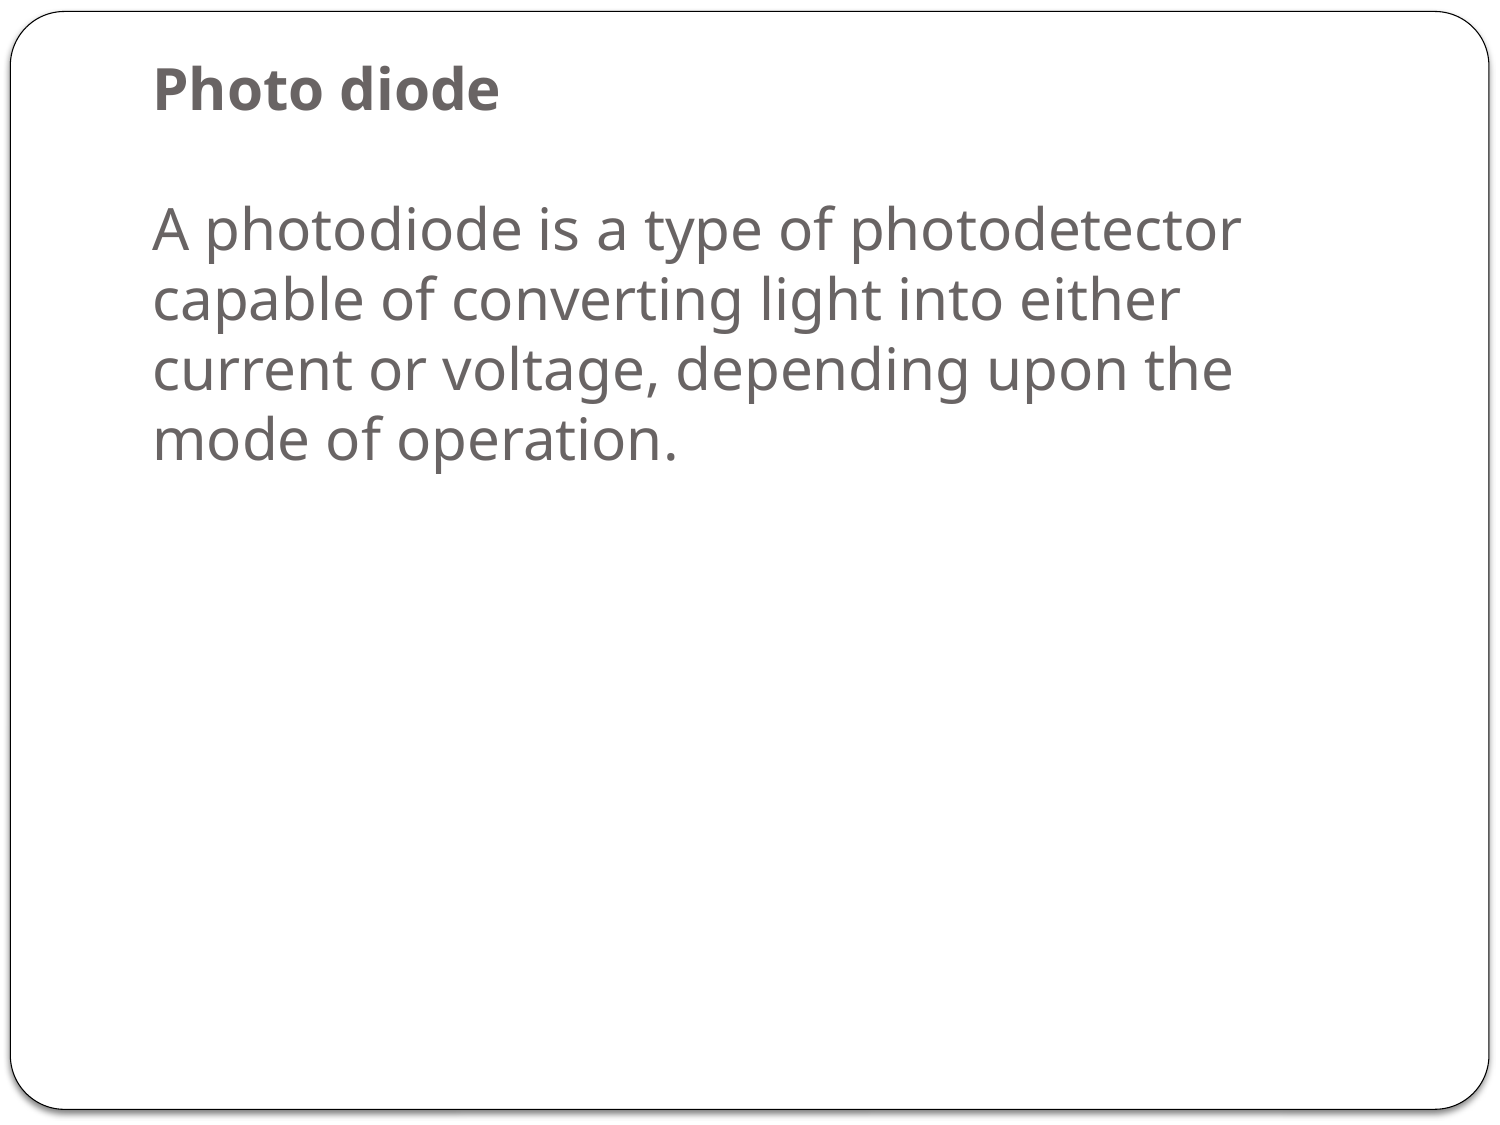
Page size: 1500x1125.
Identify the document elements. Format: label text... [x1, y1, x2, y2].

title Photo diode A photodiode is a type of photodetector capable of converting light into either current or voltage, depending upon the mode of operation. [137, 299, 1413, 488]
